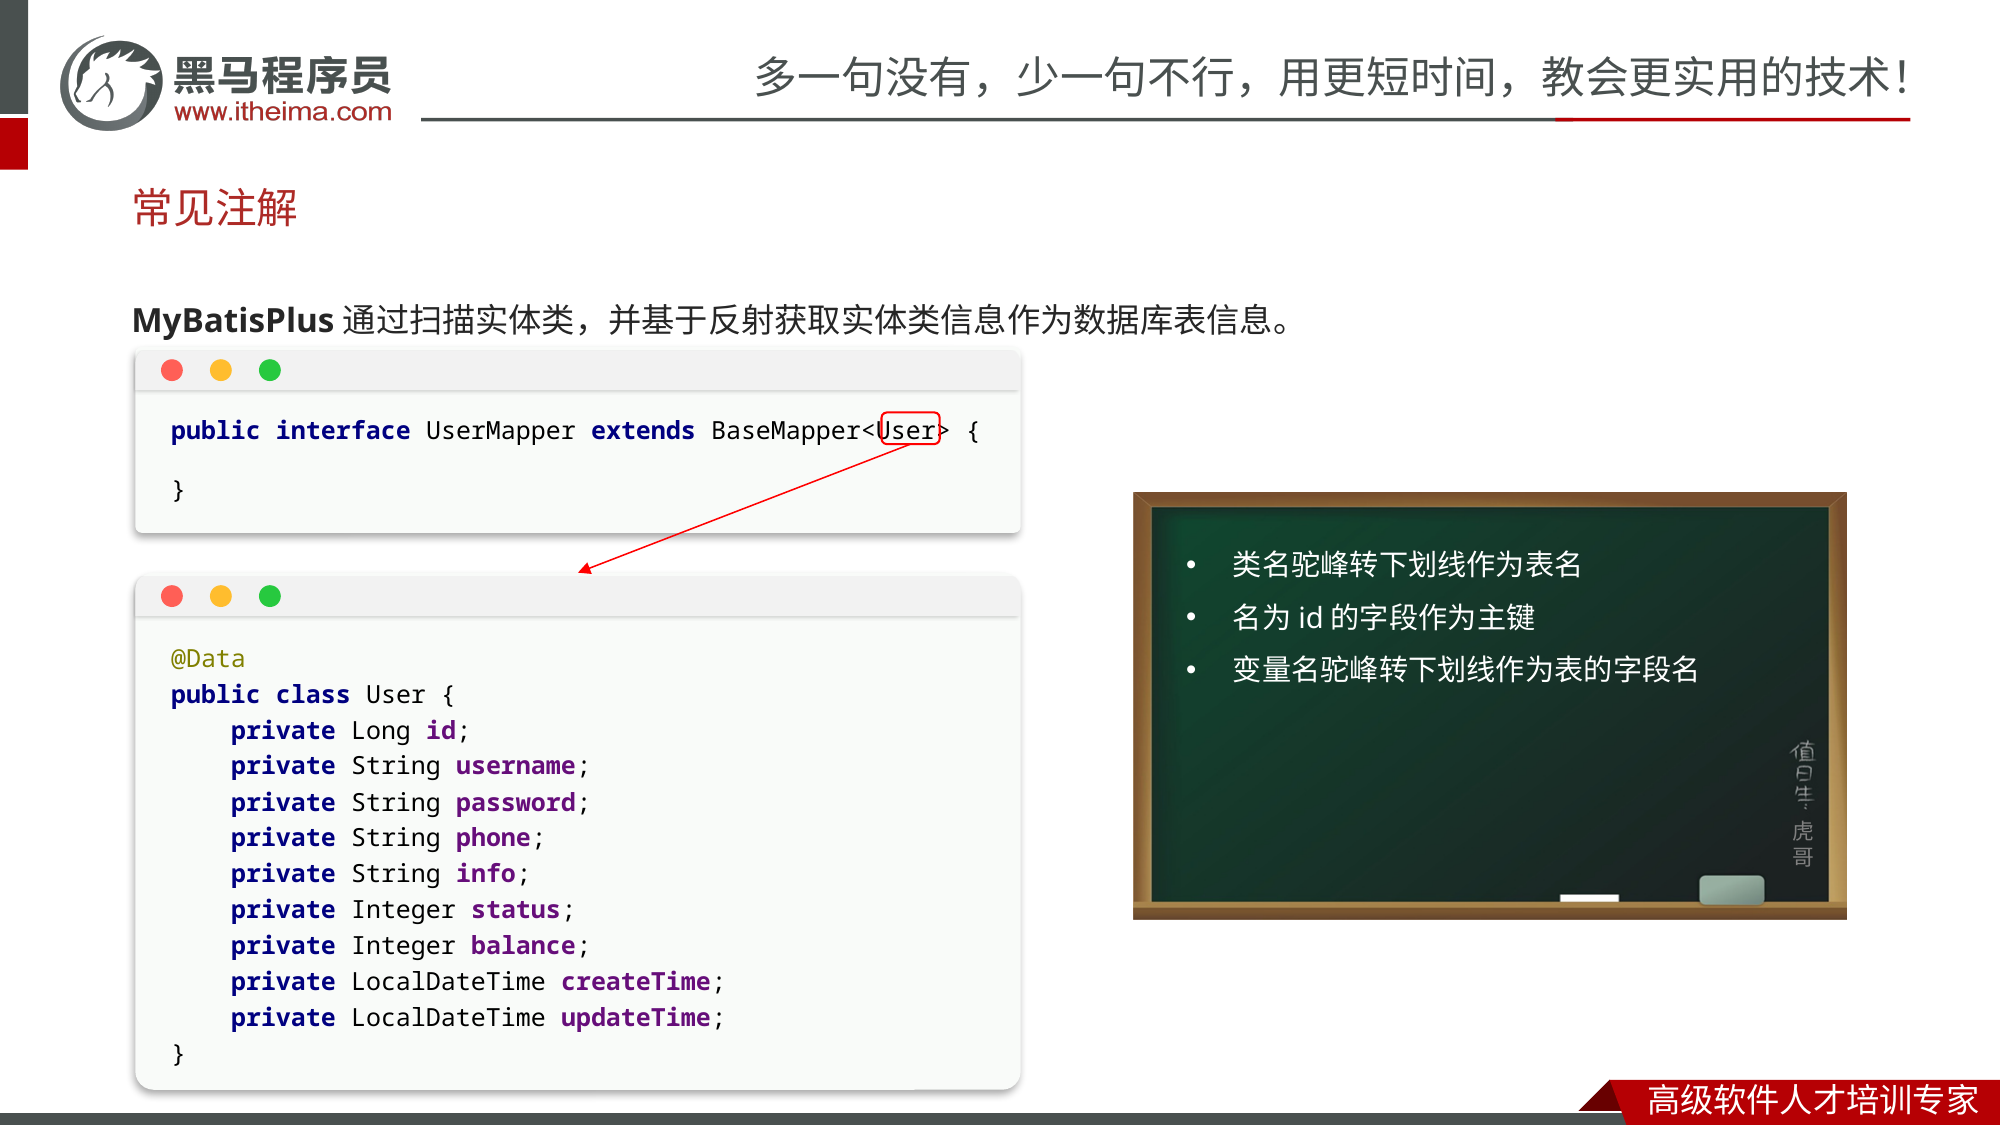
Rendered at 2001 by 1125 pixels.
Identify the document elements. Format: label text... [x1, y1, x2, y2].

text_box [577, 443, 911, 573]
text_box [135, 572, 1031, 1091]
title 常见注解 [116, 173, 1872, 240]
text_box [135, 346, 1031, 534]
list MyBatisPlus通过扫描实体类，并基于反射获取实体类信息作为数据库表信息。 [116, 271, 1847, 408]
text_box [1133, 492, 1847, 921]
picture [14, 0, 453, 179]
